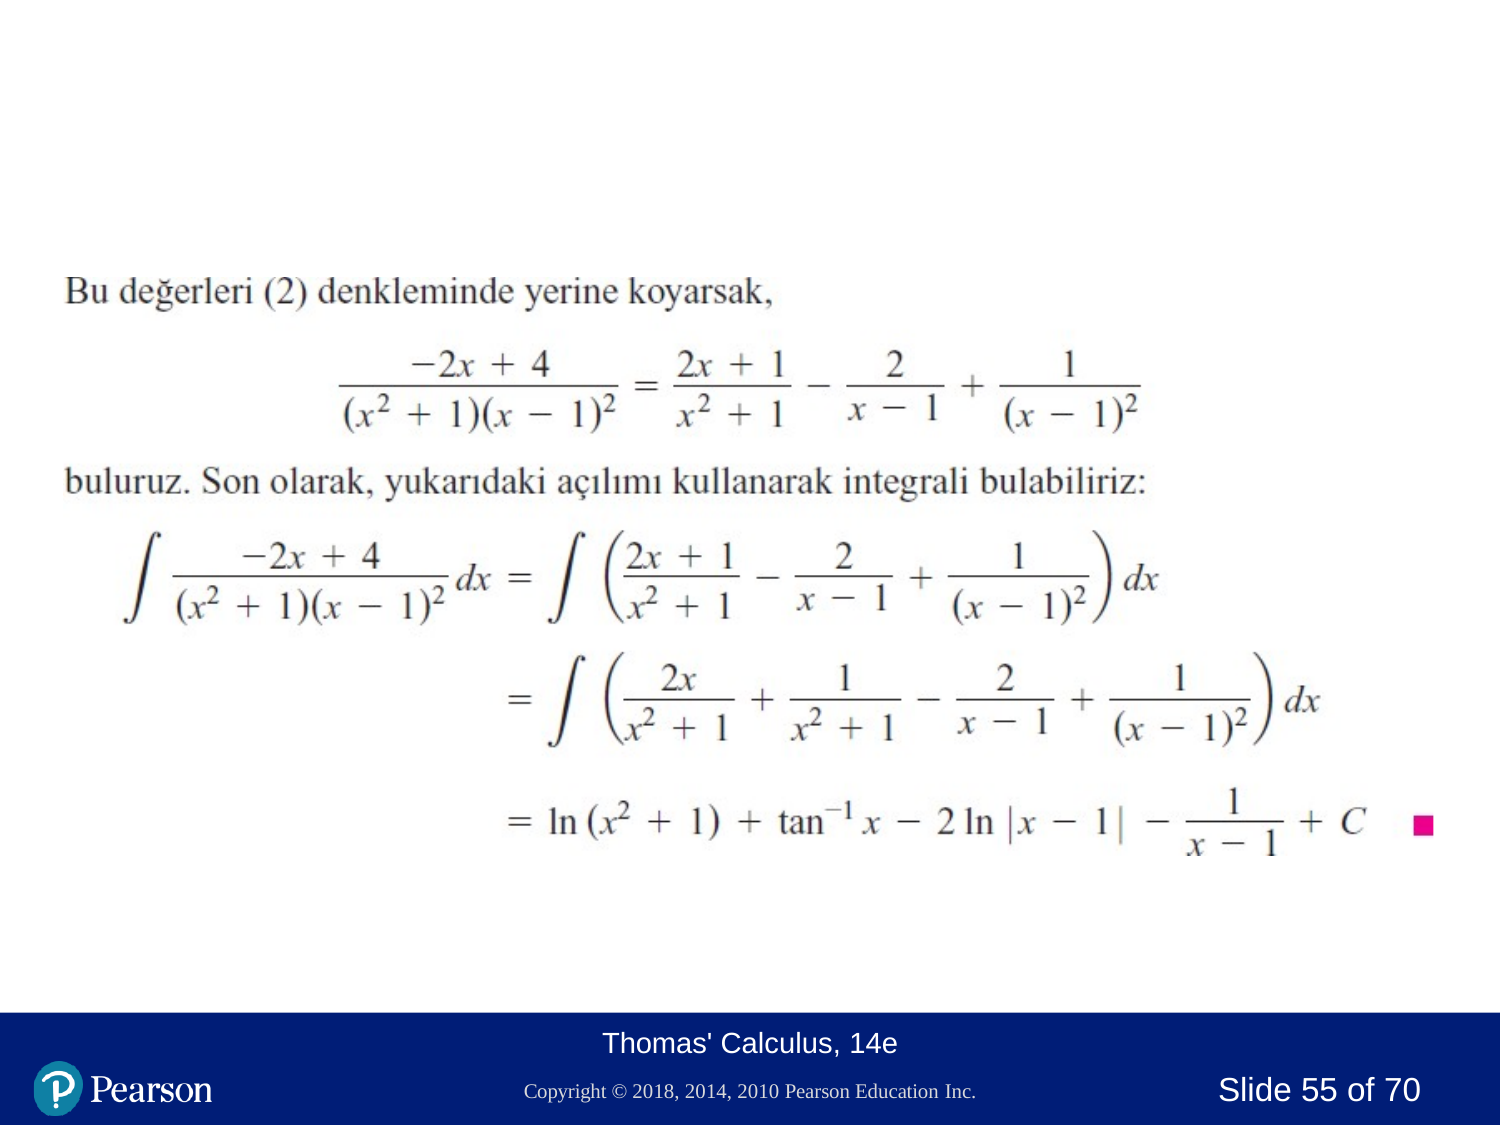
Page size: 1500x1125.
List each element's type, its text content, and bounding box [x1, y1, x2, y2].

slide_number Slide 10 of 70 [1216, 1069, 1424, 1125]
text_box [63, 277, 1434, 856]
footer Thomas' Calculus, 14e Copyright © 2018, 2014, 2010 Pearson Education Inc. [519, 1024, 978, 1125]
picture [33, 1061, 212, 1116]
